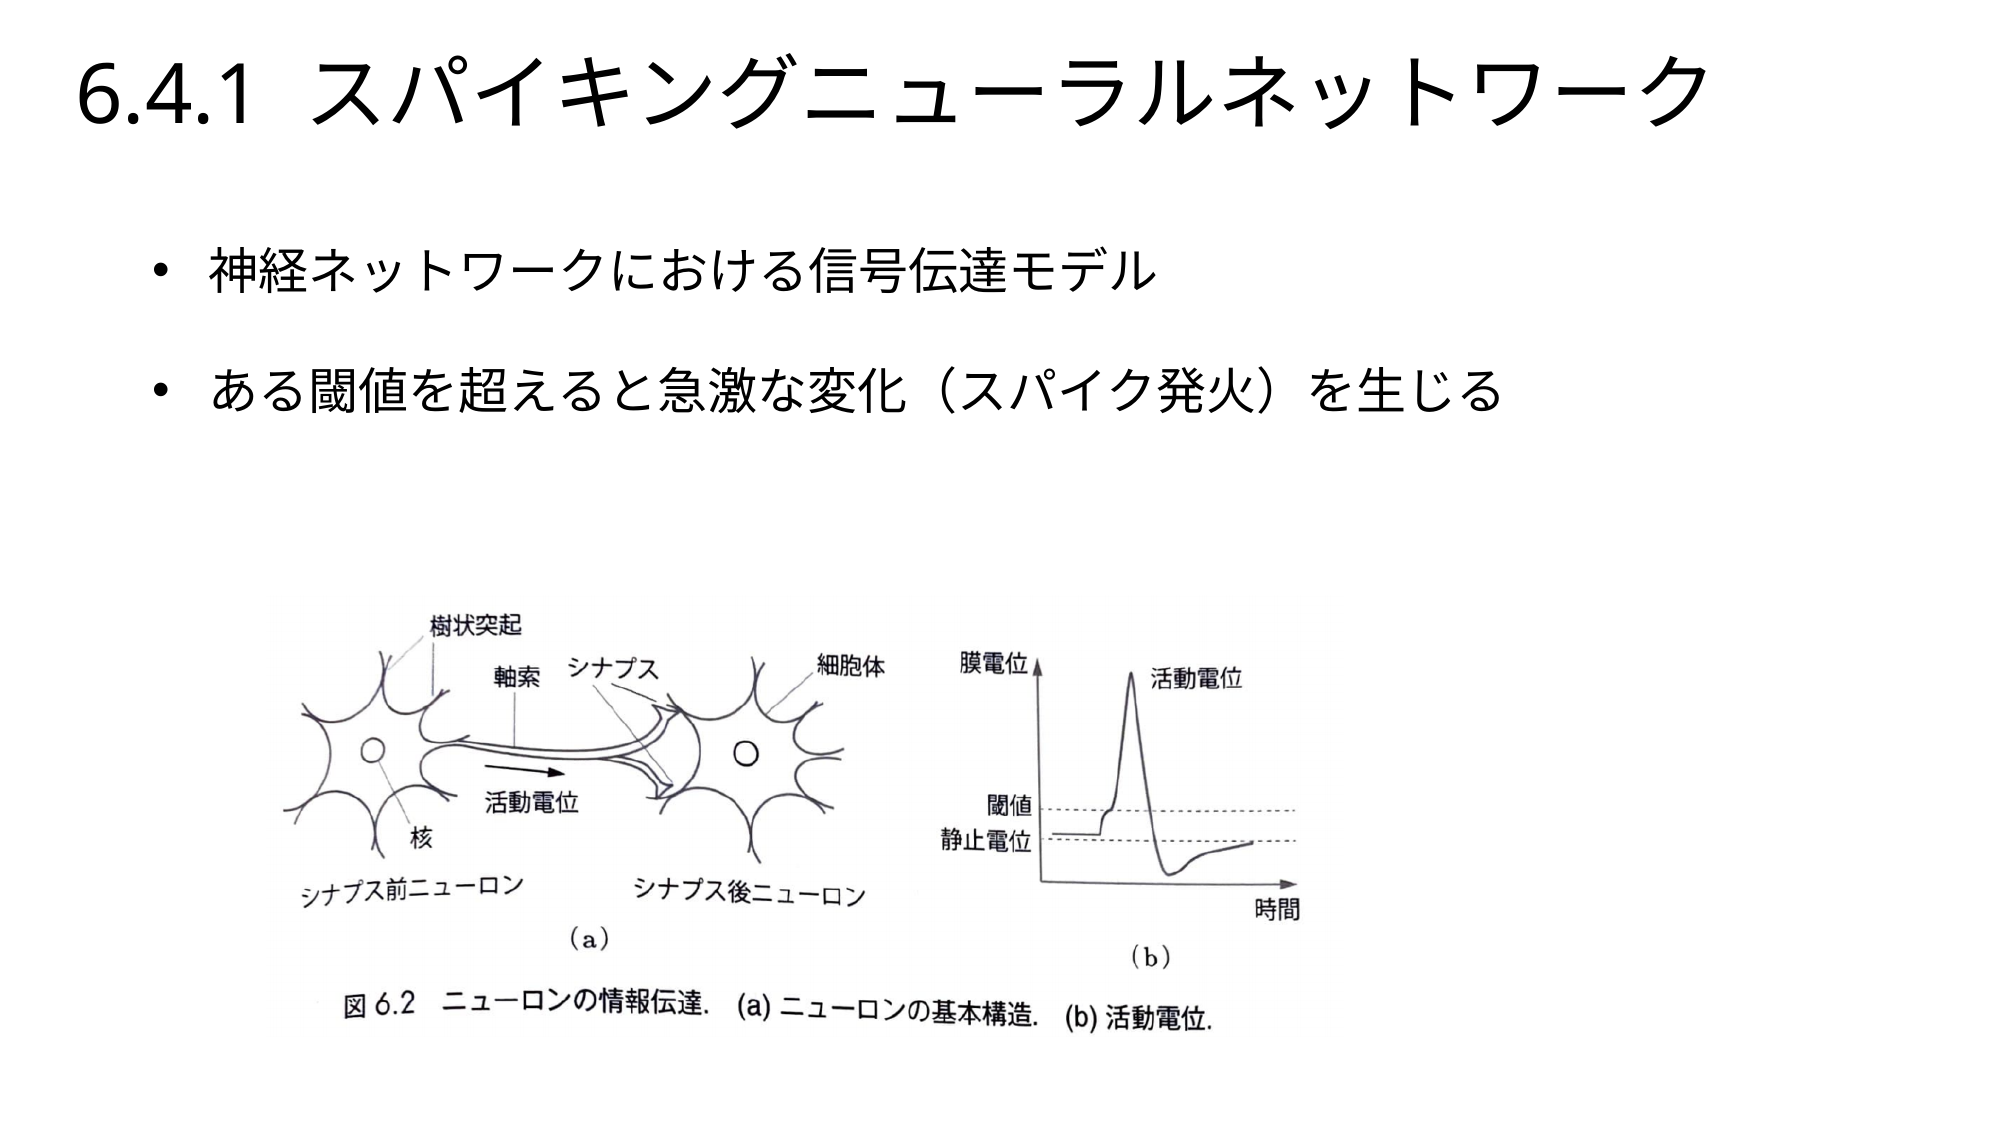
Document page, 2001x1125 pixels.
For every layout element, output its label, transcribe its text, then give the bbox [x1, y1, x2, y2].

text_box 神経ネットワークにおける信号伝達モデル ある閾値を超えると急激な変化（スパイク発火）を生じる [137, 232, 1617, 427]
picture [266, 595, 1344, 1037]
title 6.4.1 スパイキングニューラルネットワーク [60, 34, 1786, 158]
